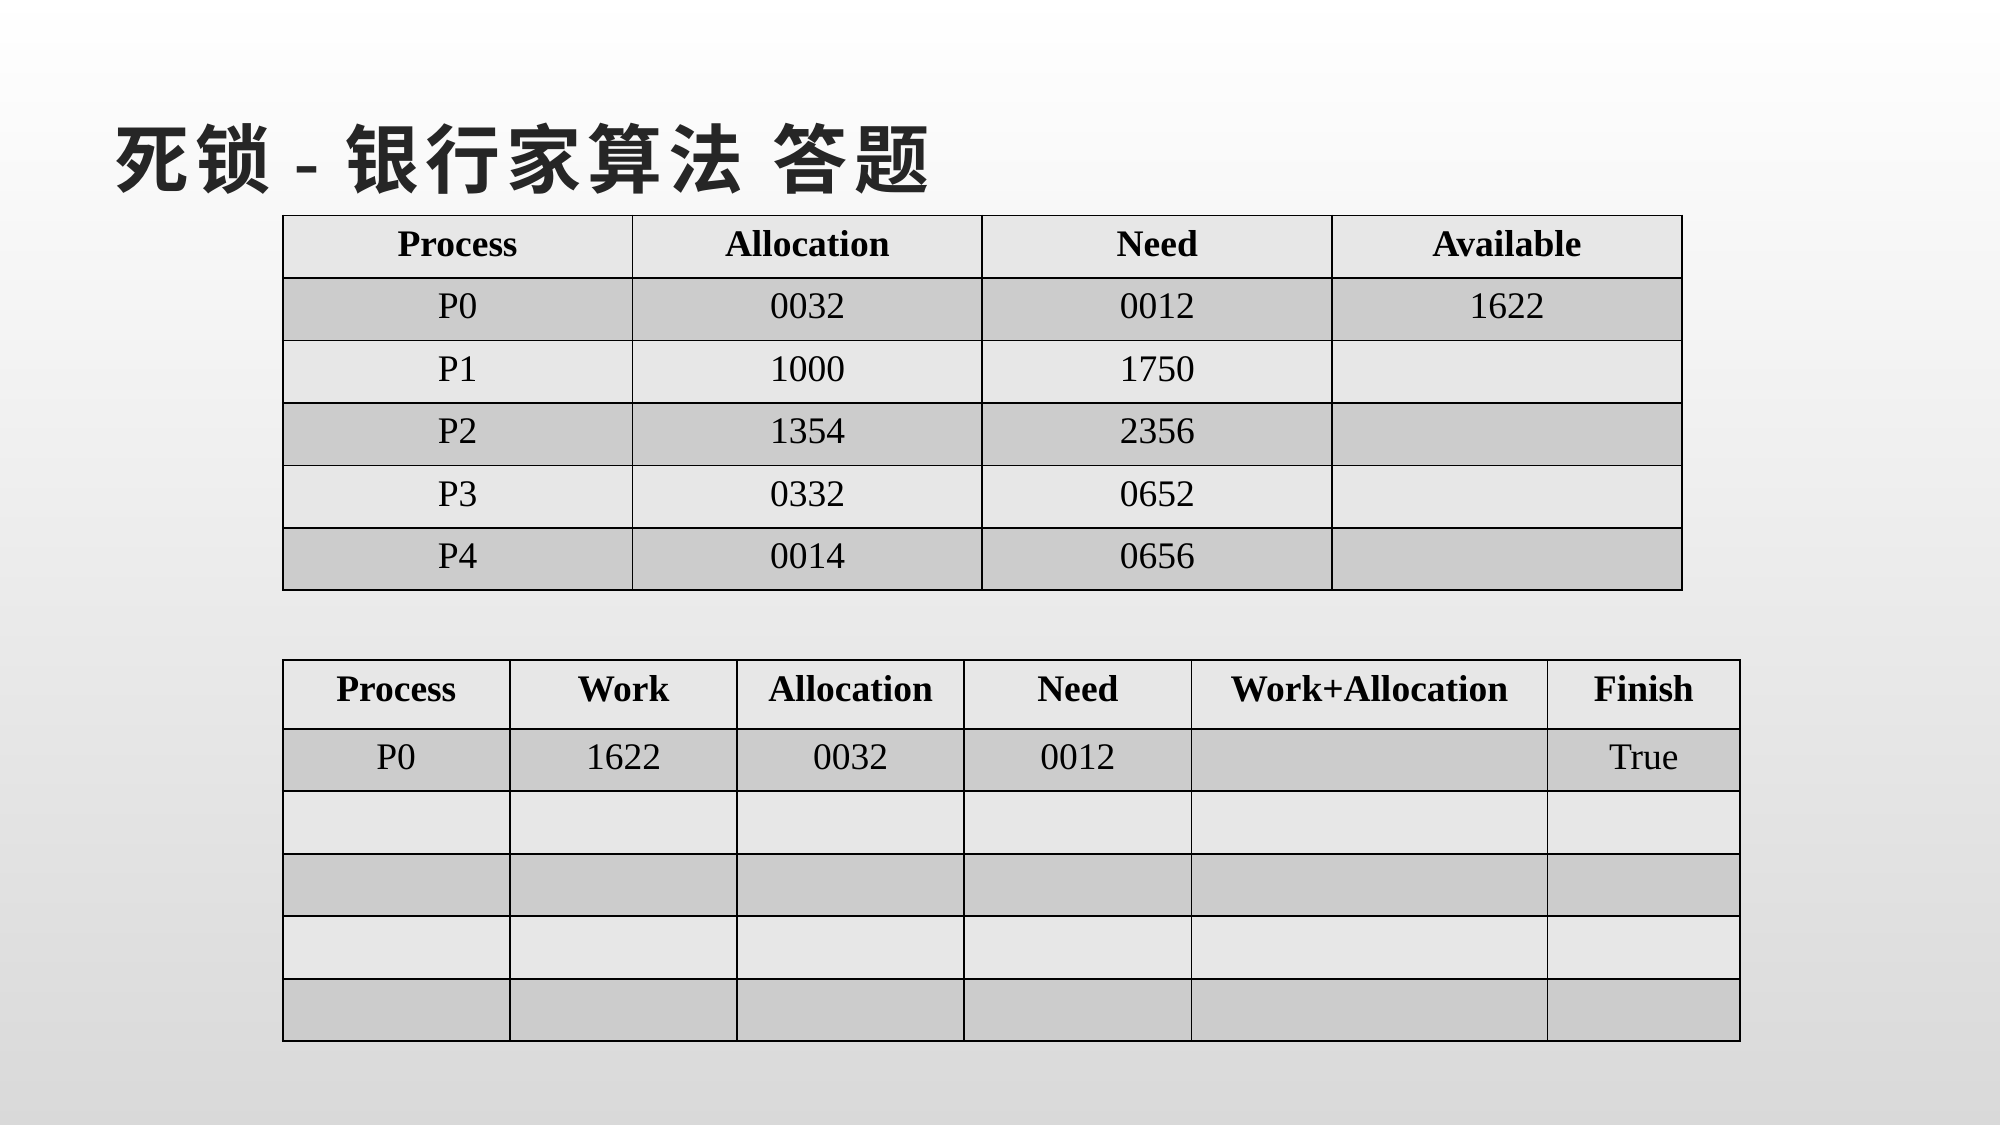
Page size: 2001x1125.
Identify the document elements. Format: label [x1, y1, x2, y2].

table_cell [965, 792, 1191, 853]
table_cell [1333, 341, 1681, 402]
table_cell [633, 529, 981, 589]
table_cell [1548, 855, 1739, 915]
table_header [1192, 661, 1547, 728]
table_cell [1333, 279, 1681, 340]
table_header [1333, 216, 1681, 277]
table_cell [511, 855, 736, 915]
table_header [284, 661, 509, 728]
table_header [738, 661, 963, 728]
table_cell [511, 980, 736, 1040]
table_cell [633, 341, 981, 402]
table_cell [983, 341, 1331, 402]
table_cell [284, 404, 632, 465]
table_cell [284, 855, 509, 915]
table_cell [1333, 404, 1681, 465]
table_header [511, 661, 736, 728]
table_cell [1548, 730, 1739, 790]
table_cell [1192, 730, 1547, 790]
table_cell [1192, 980, 1547, 1040]
table_cell [284, 730, 509, 790]
table_cell [1548, 792, 1739, 853]
table_cell [1548, 917, 1739, 978]
table_header [983, 216, 1331, 277]
table_cell [284, 792, 509, 853]
table_cell [284, 279, 632, 340]
table_header [633, 216, 981, 277]
title [99, 99, 1900, 216]
table_cell [284, 341, 632, 402]
table_cell [1548, 980, 1739, 1040]
table_cell [738, 792, 963, 853]
table_header [1548, 661, 1739, 728]
table_cell [738, 730, 963, 790]
table_cell [983, 279, 1331, 340]
table_cell [284, 980, 509, 1040]
table_cell [633, 279, 981, 340]
table_cell [511, 917, 736, 978]
table_cell [965, 855, 1191, 915]
table_cell [738, 855, 963, 915]
table_cell [511, 730, 736, 790]
table_header [284, 216, 632, 277]
table_cell [1192, 792, 1547, 853]
table_cell [1333, 529, 1681, 589]
table_header [965, 661, 1191, 728]
table_cell [965, 980, 1191, 1040]
table_cell [738, 917, 963, 978]
table_cell [284, 529, 632, 589]
table_cell [738, 980, 963, 1040]
table_cell [965, 917, 1191, 978]
table_cell [284, 466, 632, 527]
table_cell [511, 792, 736, 853]
table_cell [983, 404, 1331, 465]
table_cell [1333, 466, 1681, 527]
table_cell [983, 466, 1331, 527]
table_cell [965, 730, 1191, 790]
table_cell [633, 404, 981, 465]
table_cell [1192, 855, 1547, 915]
table_cell [1192, 917, 1547, 978]
table_cell [983, 529, 1331, 589]
table_cell [284, 917, 509, 978]
table_cell [633, 466, 981, 527]
